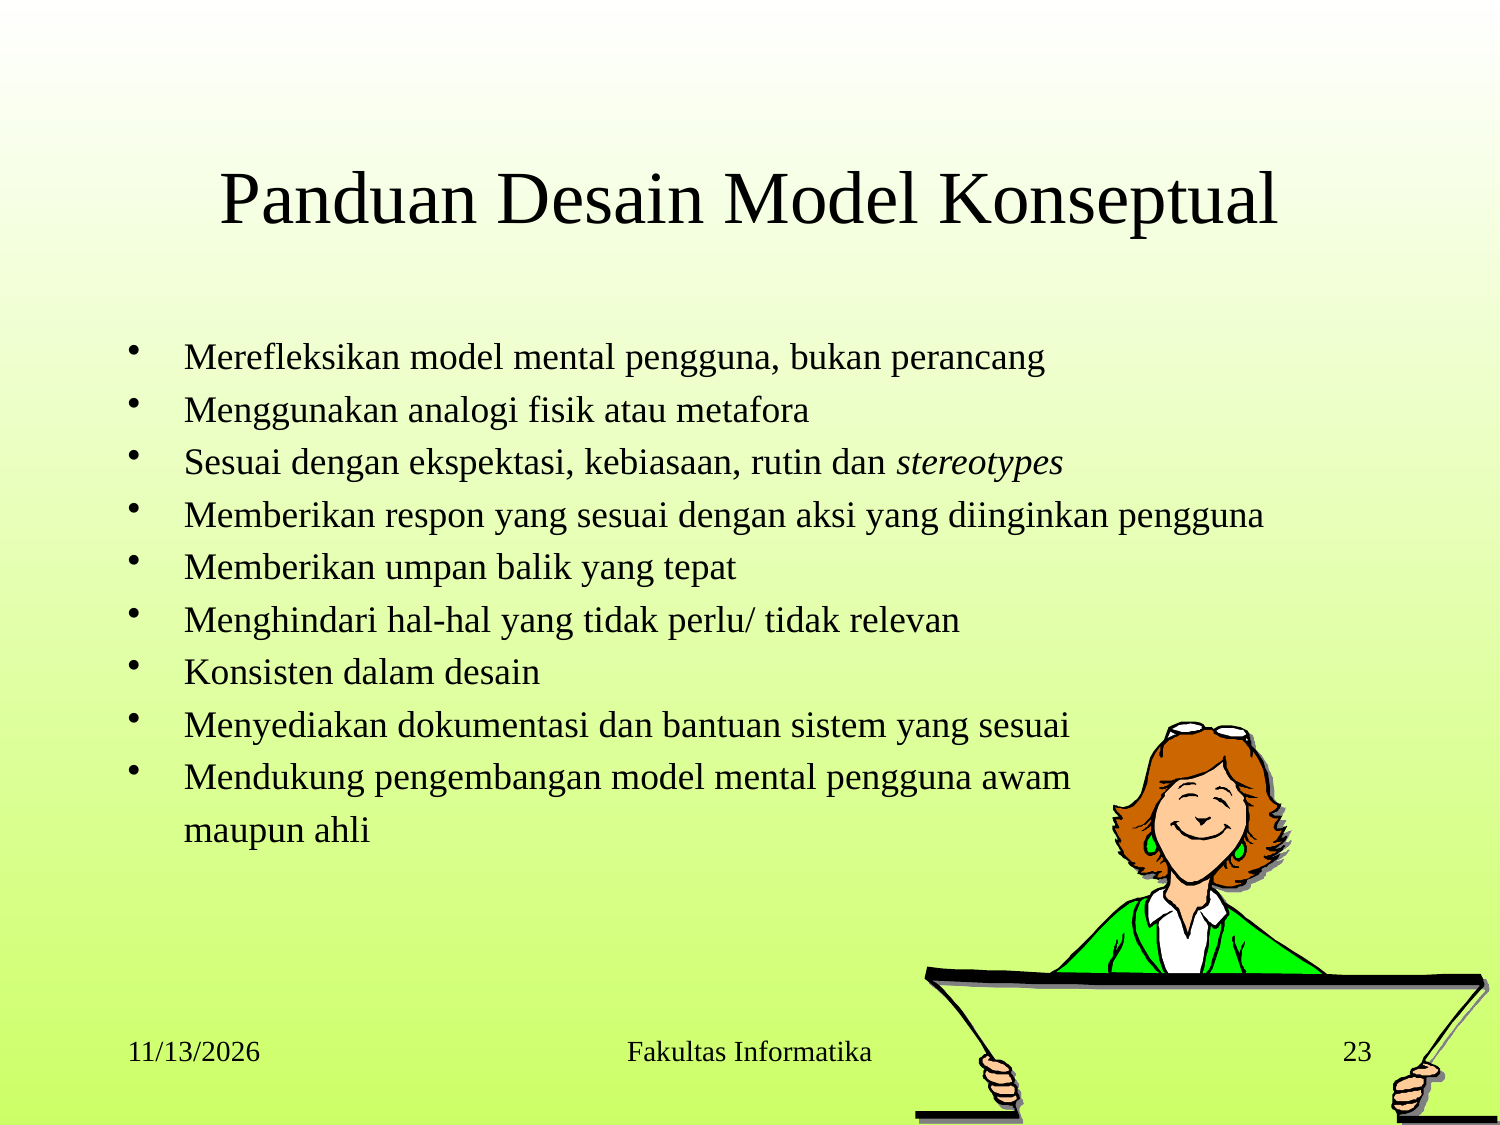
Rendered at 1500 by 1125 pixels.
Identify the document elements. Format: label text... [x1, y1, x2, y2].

footer Fakultas Informatika [512, 1024, 988, 1101]
title Panduan Desain Model Konseptual [112, 99, 1388, 288]
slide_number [112, 1024, 426, 1101]
list Merefleksikan model mental pengguna, bukan perancang Menggunakan analogi fisik atau metafora Sesuai dengan ekspektasi, kebiasaan, rutin dan stereotypes Memberikan respon yang sesuai dengan aksi yang diinginkan pengguna Memberikan umpan balik yang tepat Menghindari hal-hal yang tidak perlu/ tidak relevan Konsisten dalam desain Menyediakan dokumentasi dan bantuan sistem yang sesuai Mendukung pengembangan model mental pengguna awam maupun ahli [112, 324, 1388, 1001]
slide_number 23 [1074, 1024, 1388, 1101]
